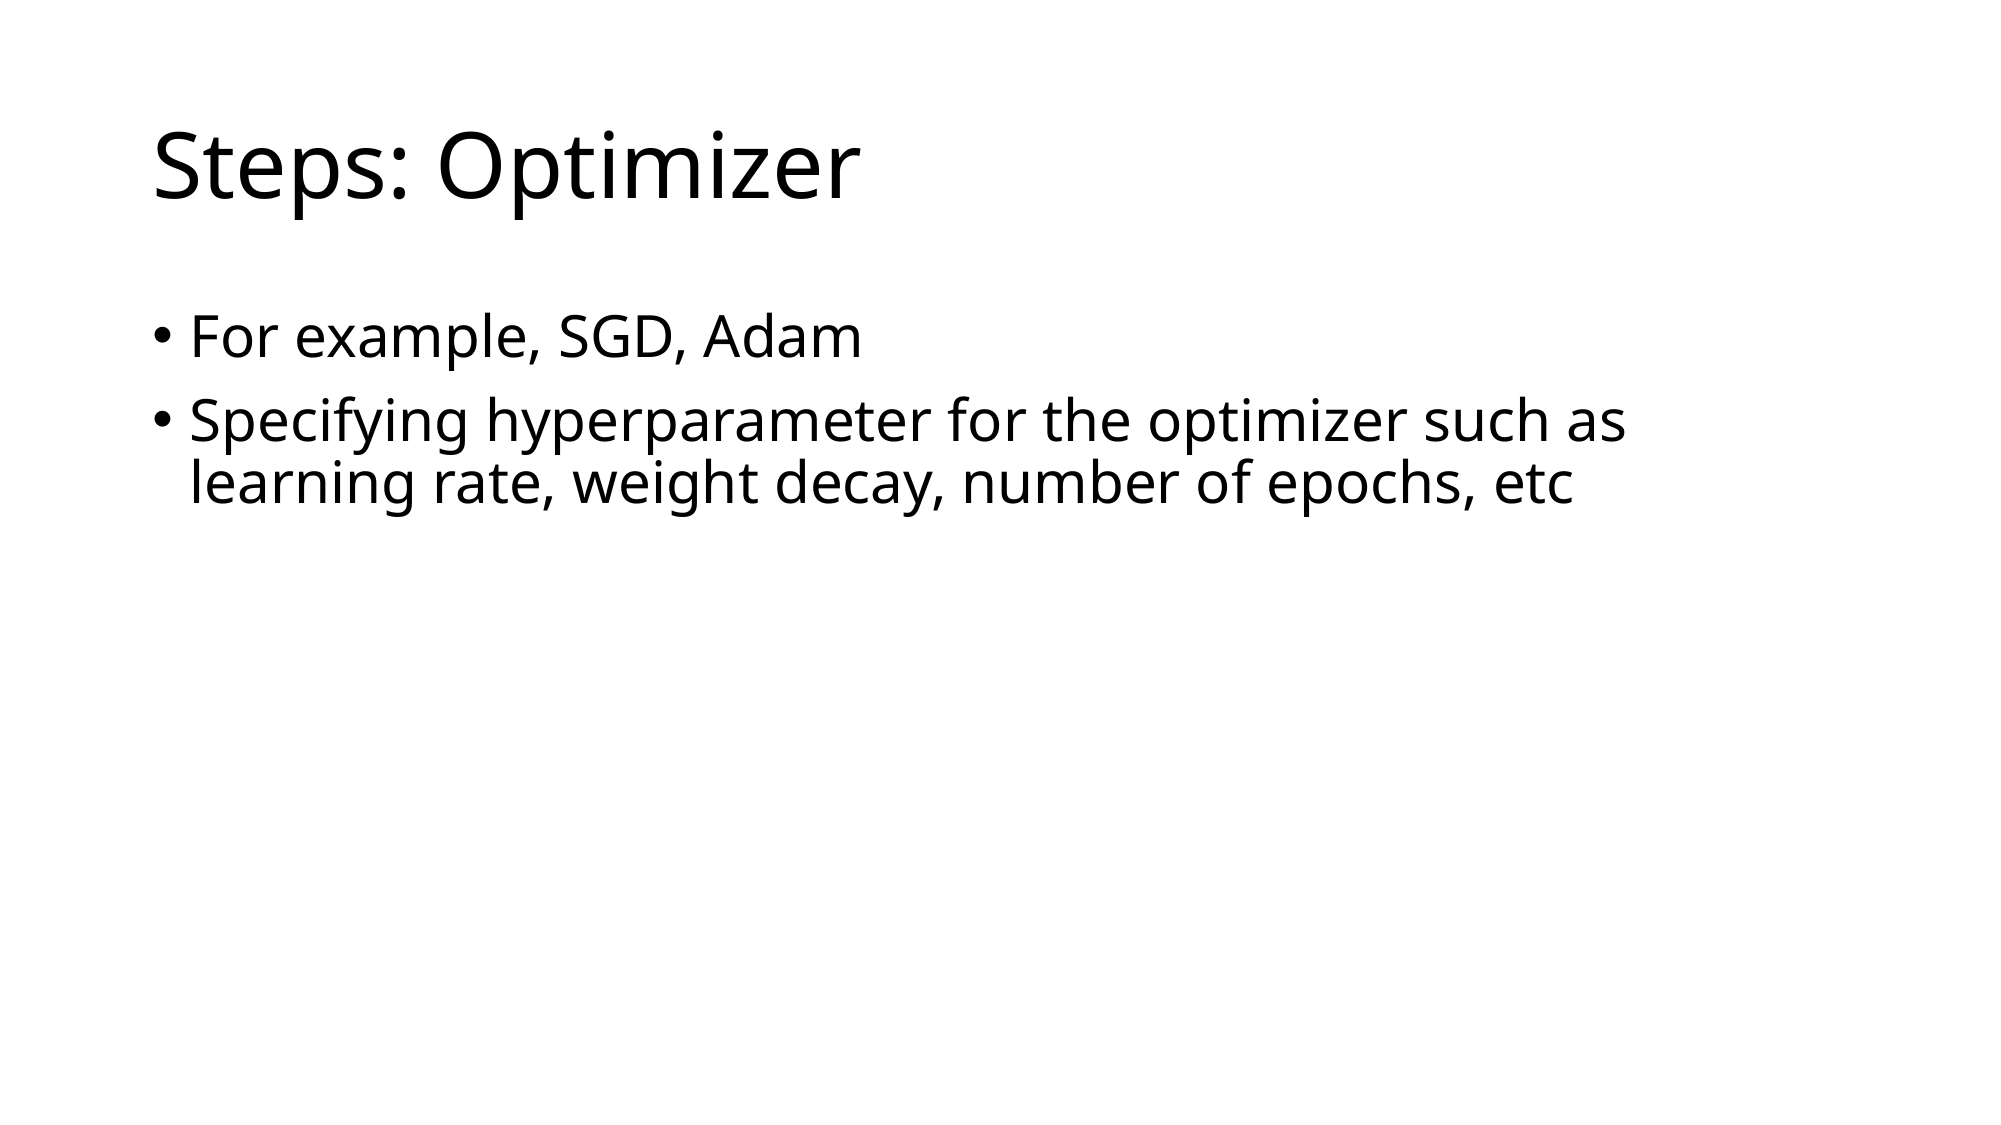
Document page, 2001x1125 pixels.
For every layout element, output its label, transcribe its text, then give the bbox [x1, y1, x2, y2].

title Steps: Optimizer [137, 59, 1863, 278]
list For example, SGD, Adam Specifying hyperparameter for the optimizer such as learning rate, weight decay, number of epochs, etc [137, 299, 1863, 1014]
